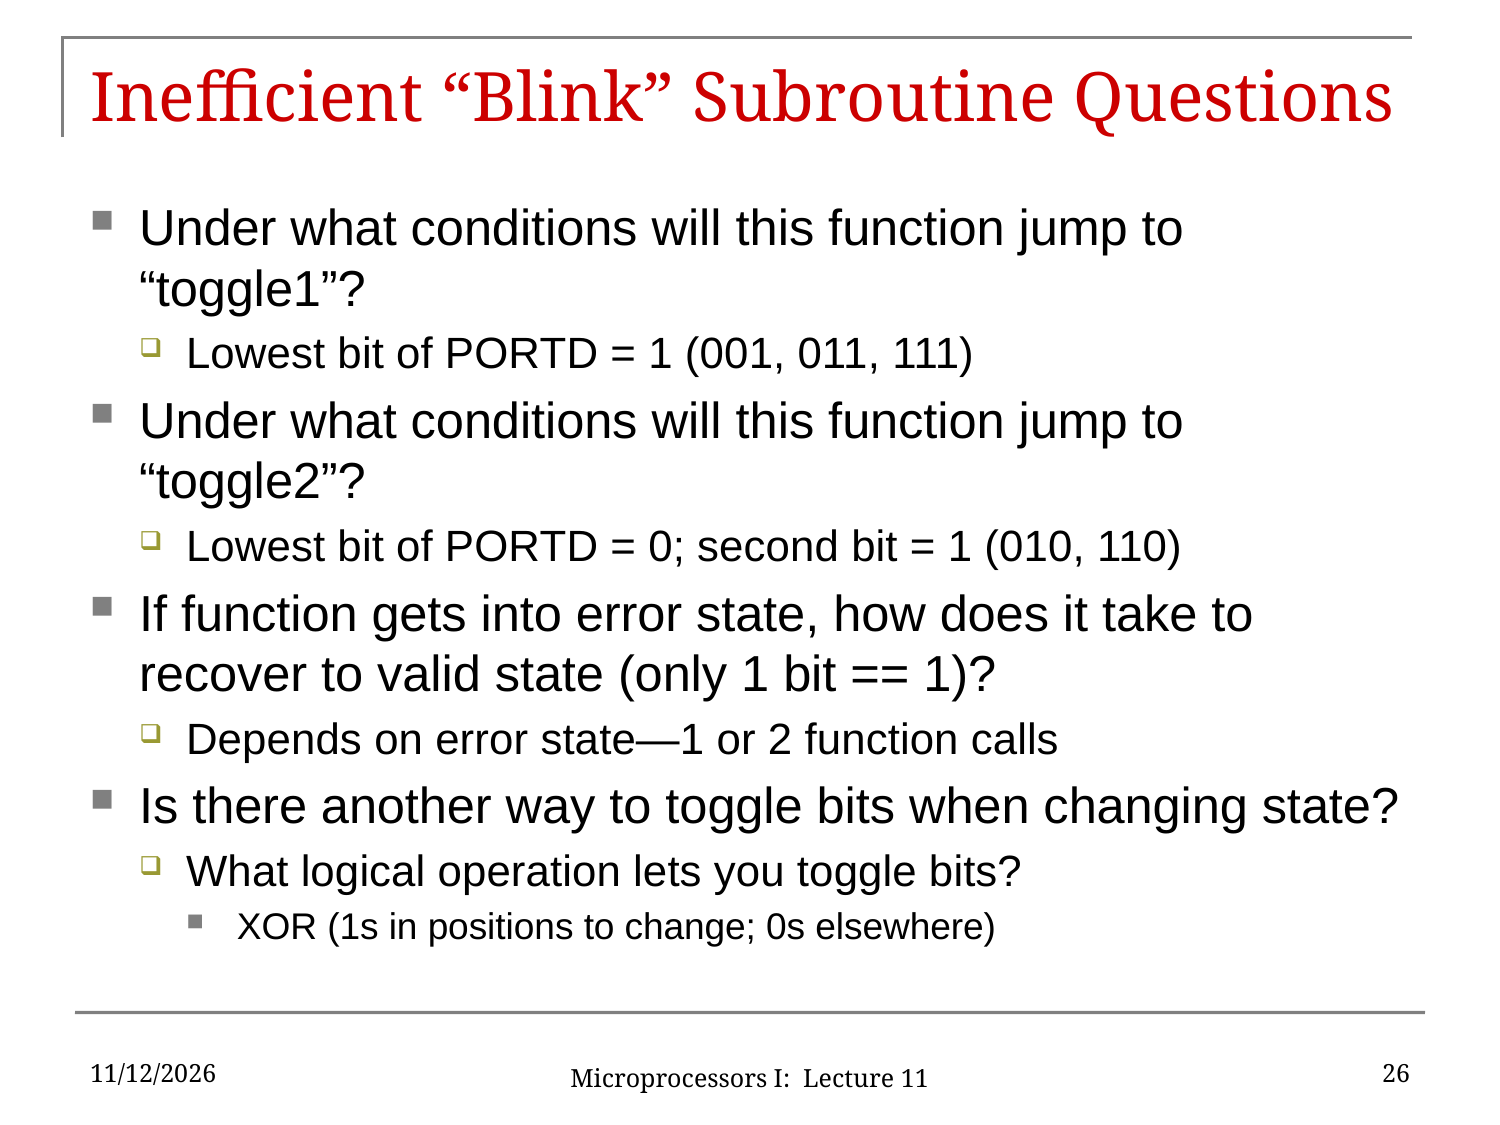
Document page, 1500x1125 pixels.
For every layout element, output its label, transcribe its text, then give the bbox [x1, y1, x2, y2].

slide_number 26 [1074, 1023, 1426, 1100]
list Under what conditions will this function jump to “toggle1”? Lowest bit of PORTD = 1 (001, 011, 111) Under what conditions will this function jump to “toggle2”? Lowest bit of PORTD = 0; second bit = 1 (010, 110) If function gets into error state, how does it take to recover to valid state (only 1 bit == 1)? Depends on error state—1 or 2 function calls Is there another way to toggle bits when changing state? What logical operation lets you toggle bits? XOR (1s in positions to change; 0s elsewhere) [75, 187, 1425, 1006]
footer Microprocessors I: Lecture 11 [512, 1024, 988, 1101]
title Inefficient “Blink” Subroutine Questions [75, 45, 1425, 163]
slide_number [74, 1023, 426, 1100]
